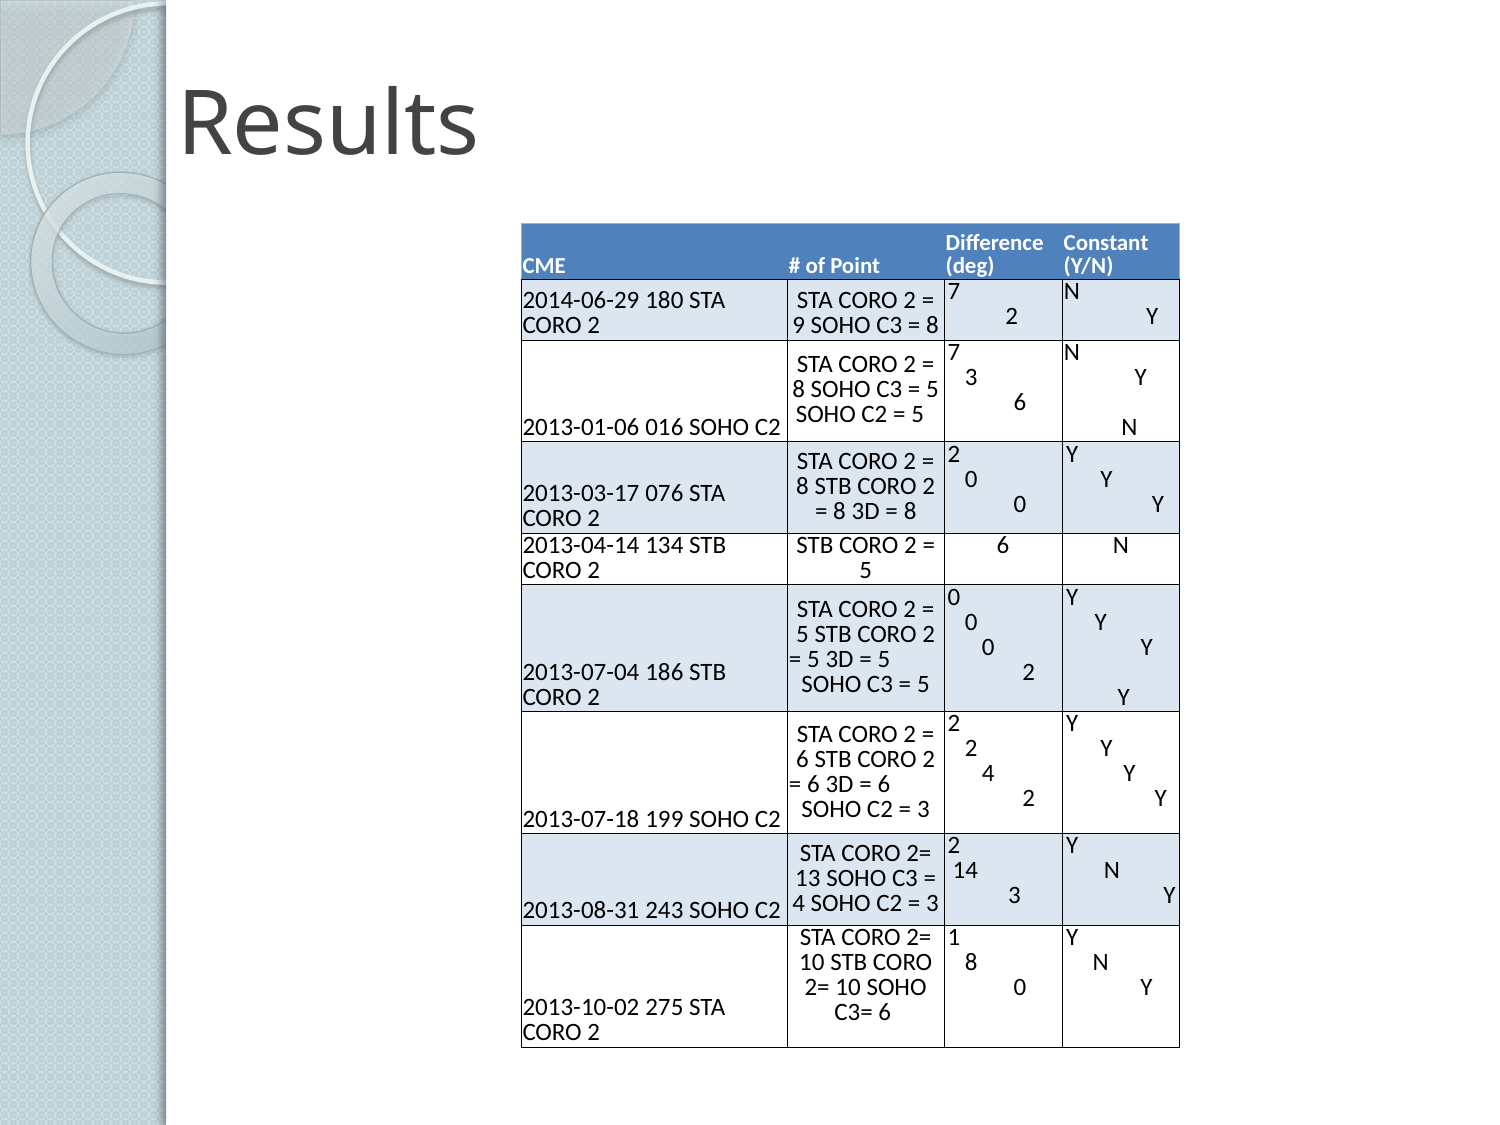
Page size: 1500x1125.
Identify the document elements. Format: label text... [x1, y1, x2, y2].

table_cell Y Y Y Y [1063, 712, 1179, 833]
table_cell Y Y Y Y [1063, 585, 1179, 711]
table_cell 1 8 0 [945, 926, 1062, 1047]
table_cell 2013-04-14 134 STB CORO 2 [522, 534, 787, 584]
table_cell 2 14 3 [945, 834, 1062, 925]
table_cell 2 2 4 2 [945, 712, 1062, 833]
table_cell 2013-10-02 275 STA CORO 2 [522, 926, 787, 1047]
table_header # of Point [787, 224, 944, 279]
table_cell Y Y Y [1063, 442, 1179, 533]
table_header Difference (deg) [944, 224, 1062, 279]
table_cell N [1063, 534, 1179, 584]
table_cell 7 3 6 [945, 341, 1062, 441]
table_cell 2013-03-17 076 STA CORO 2 [522, 442, 787, 533]
table_cell 2013-07-18 199 SOHO C2 [522, 712, 787, 833]
table_cell STA CORO 2 = 8 STB CORO 2 = 8 3D = 8 [788, 442, 944, 533]
table_cell STA CORO 2 = 6 STB CORO 2 = 6 3D = 6 SOHO C2 = 3 [788, 712, 944, 833]
table_cell 0 0 0 2 [945, 585, 1062, 711]
table_cell STA CORO 2= 13 SOHO C3 = 4 SOHO C2 = 3 [788, 834, 944, 925]
table_cell 2013-08-31 243 SOHO C2 [522, 834, 787, 925]
table_cell 7 2 [945, 280, 1062, 340]
table_cell STA CORO 2= 10 STB CORO 2= 10 SOHO C3= 6 [788, 926, 944, 1047]
table_cell 2 0 0 [945, 442, 1062, 533]
table_cell N Y N [1063, 341, 1179, 441]
table_cell STA CORO 2 = 5 STB CORO 2 = 5 3D = 5 SOHO C3 = 5 [788, 585, 944, 711]
table_cell N Y [1063, 280, 1179, 340]
table_cell 6 [945, 534, 1062, 584]
table_cell 2013-01-06 016 SOHO C2 [522, 341, 787, 441]
table_cell STA CORO 2 = 8 SOHO C3 = 5 SOHO C2 = 5 [788, 341, 944, 441]
table_cell Y N Y [1063, 834, 1179, 925]
table_cell Y N Y [1063, 926, 1179, 1047]
table_header CME [522, 224, 787, 279]
table_header Constant (Y/N) [1062, 224, 1179, 279]
table_cell STB CORO 2 = 5 [788, 534, 944, 584]
table_cell 2013-07-04 186 STB CORO 2 [522, 585, 787, 711]
title Results [162, 24, 1393, 213]
table_cell STA CORO 2 = 9 SOHO C3 = 8 [788, 280, 944, 340]
table_cell 2014-06-29 180 STA CORO 2 [522, 280, 787, 340]
